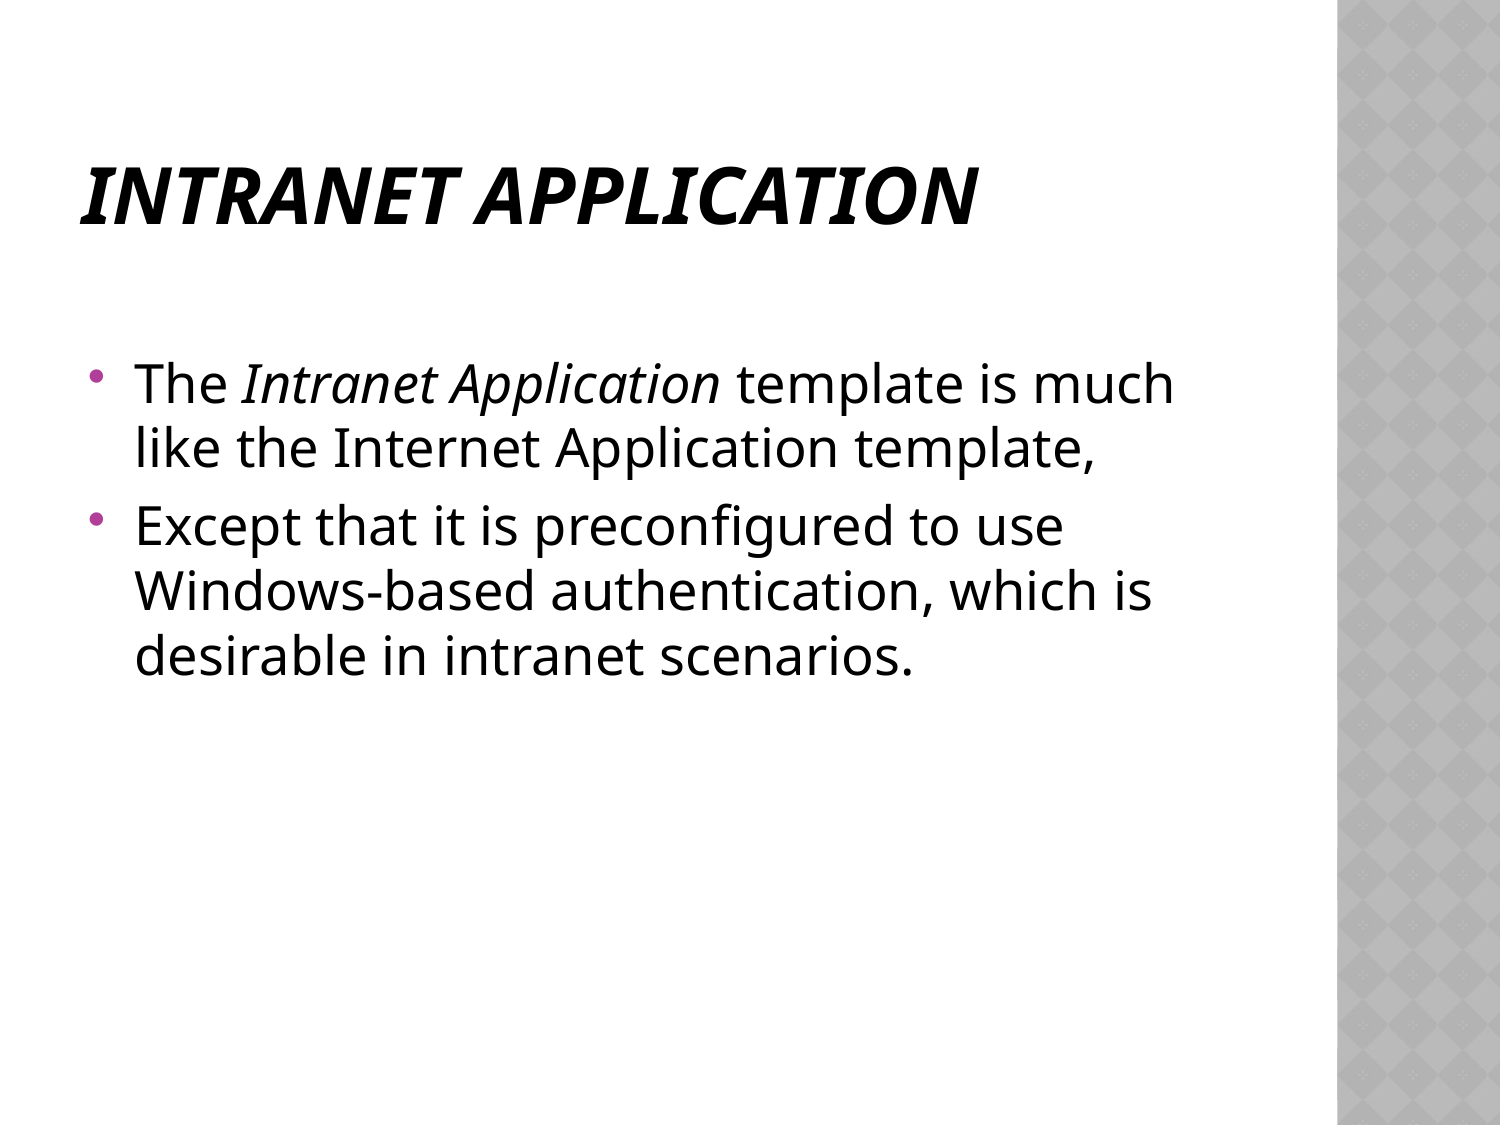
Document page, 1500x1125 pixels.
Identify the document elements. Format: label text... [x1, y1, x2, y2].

title Intranet Application [75, 52, 1263, 240]
list The Intranet Application template is much like the Internet Application template, Except that it is preconfigured to use Windows-based authentication, which is desirable in intranet scenarios. [75, 264, 1263, 1059]
